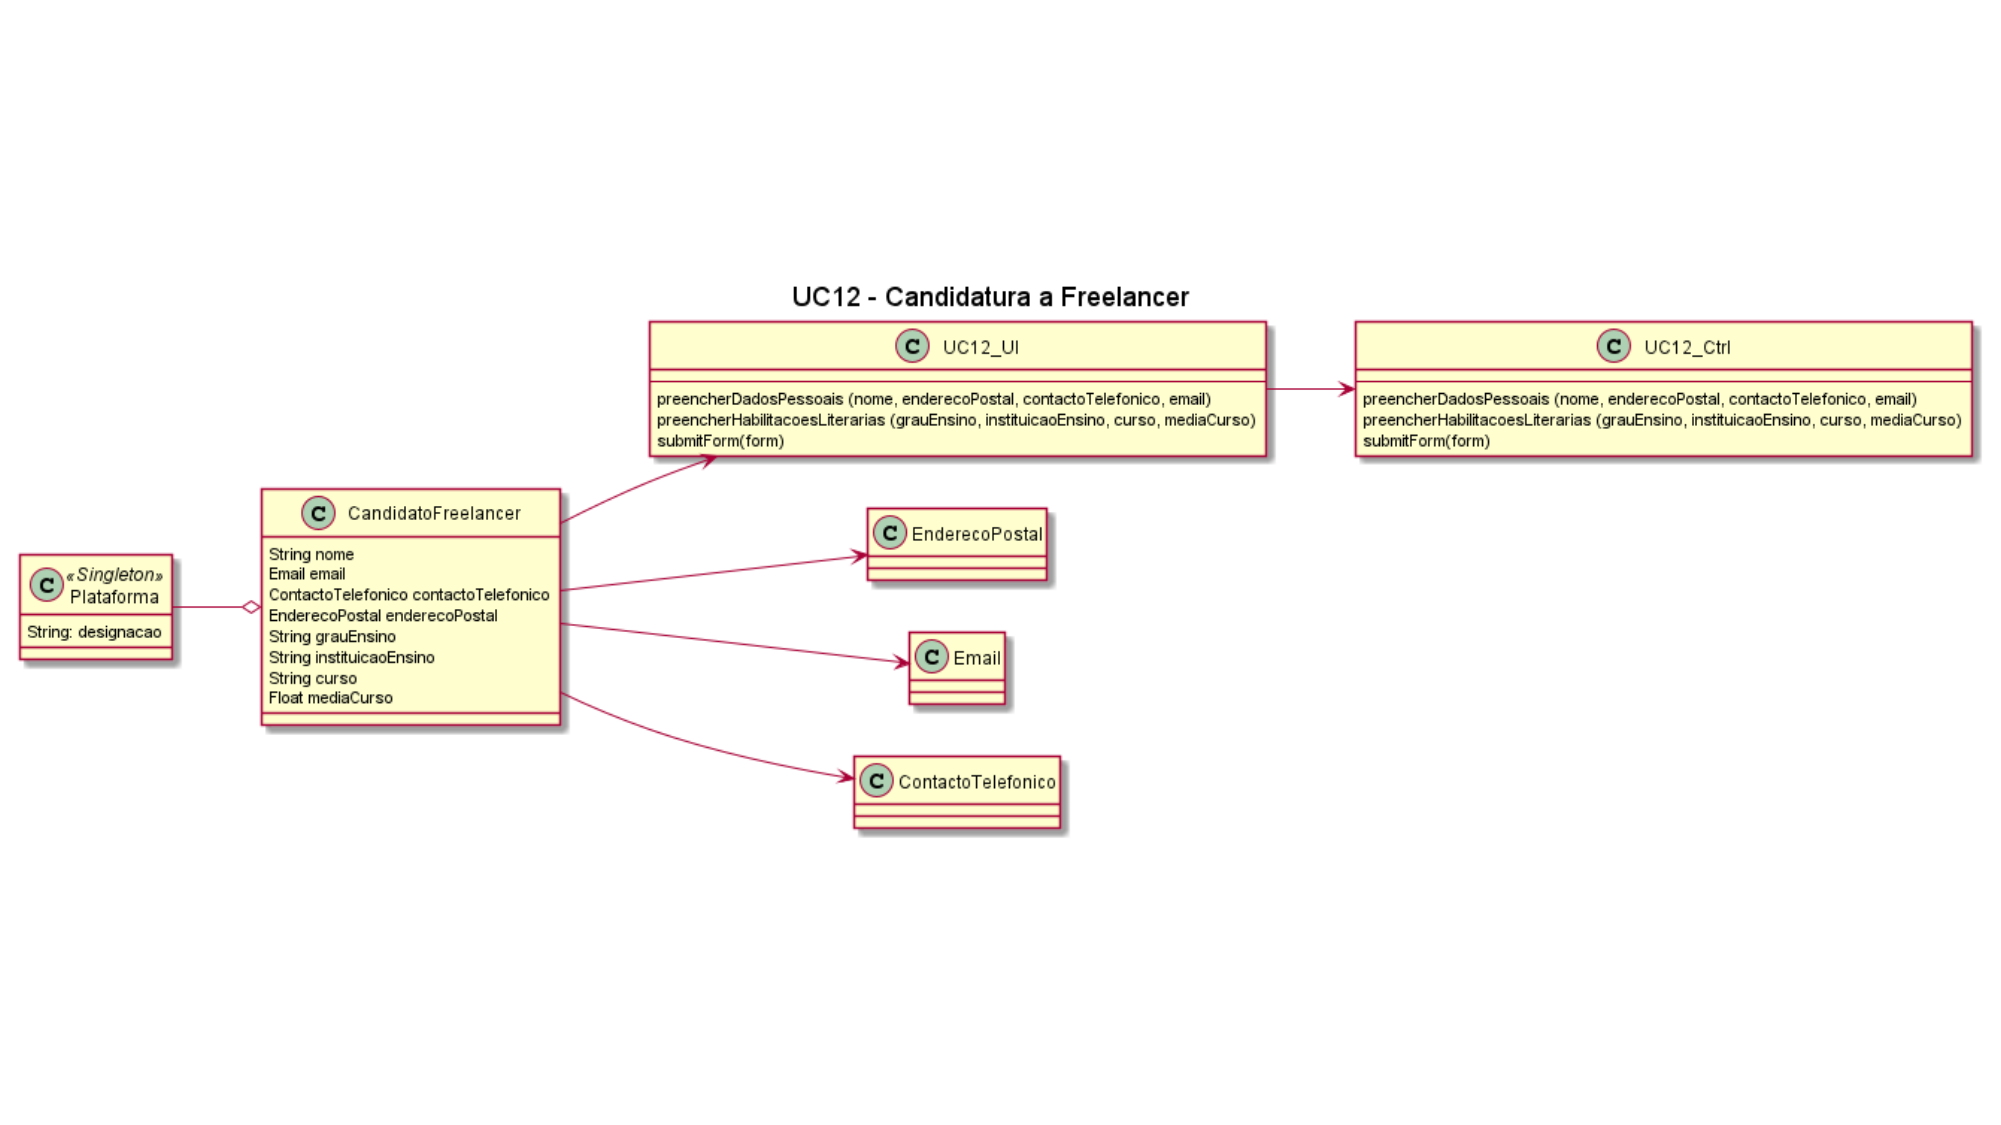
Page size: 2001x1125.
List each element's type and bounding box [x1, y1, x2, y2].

list [9, 278, 1991, 847]
